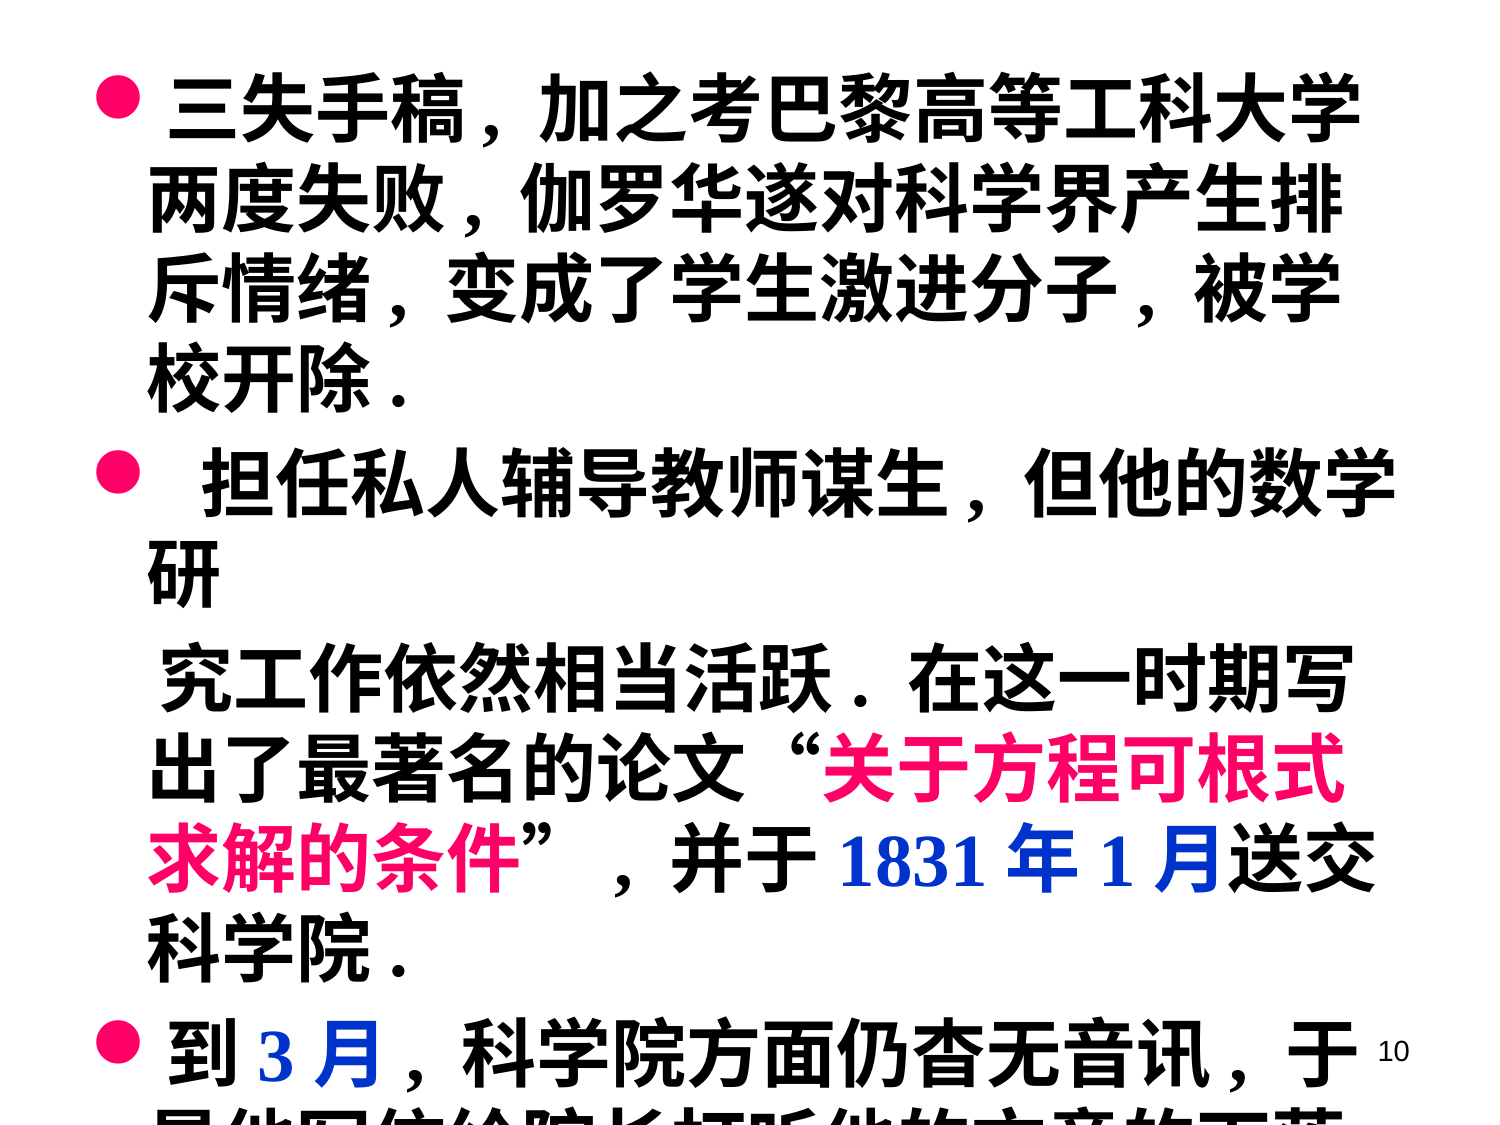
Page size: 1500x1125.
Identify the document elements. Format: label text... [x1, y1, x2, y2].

list 三失手稿, 加之考巴黎高等工科大学两度失败, 伽罗华遂对科学界产生排斥情绪, 变成了学生激进分子, 被学校开除. 担任私人辅导教师谋生, 但他的数学研 究工作依然相当活跃. 在这一时期写出了最著名的论文“关于方程可根式求解的条件”, 并于1831年1月送交科学院. 到3月, 科学院方面仍杳无音讯, 于是他写信给院长打听他的文章的下落, 结果又如石沉大海. [75, 54, 1425, 1083]
slide_number 10 [1074, 1083, 1425, 1103]
